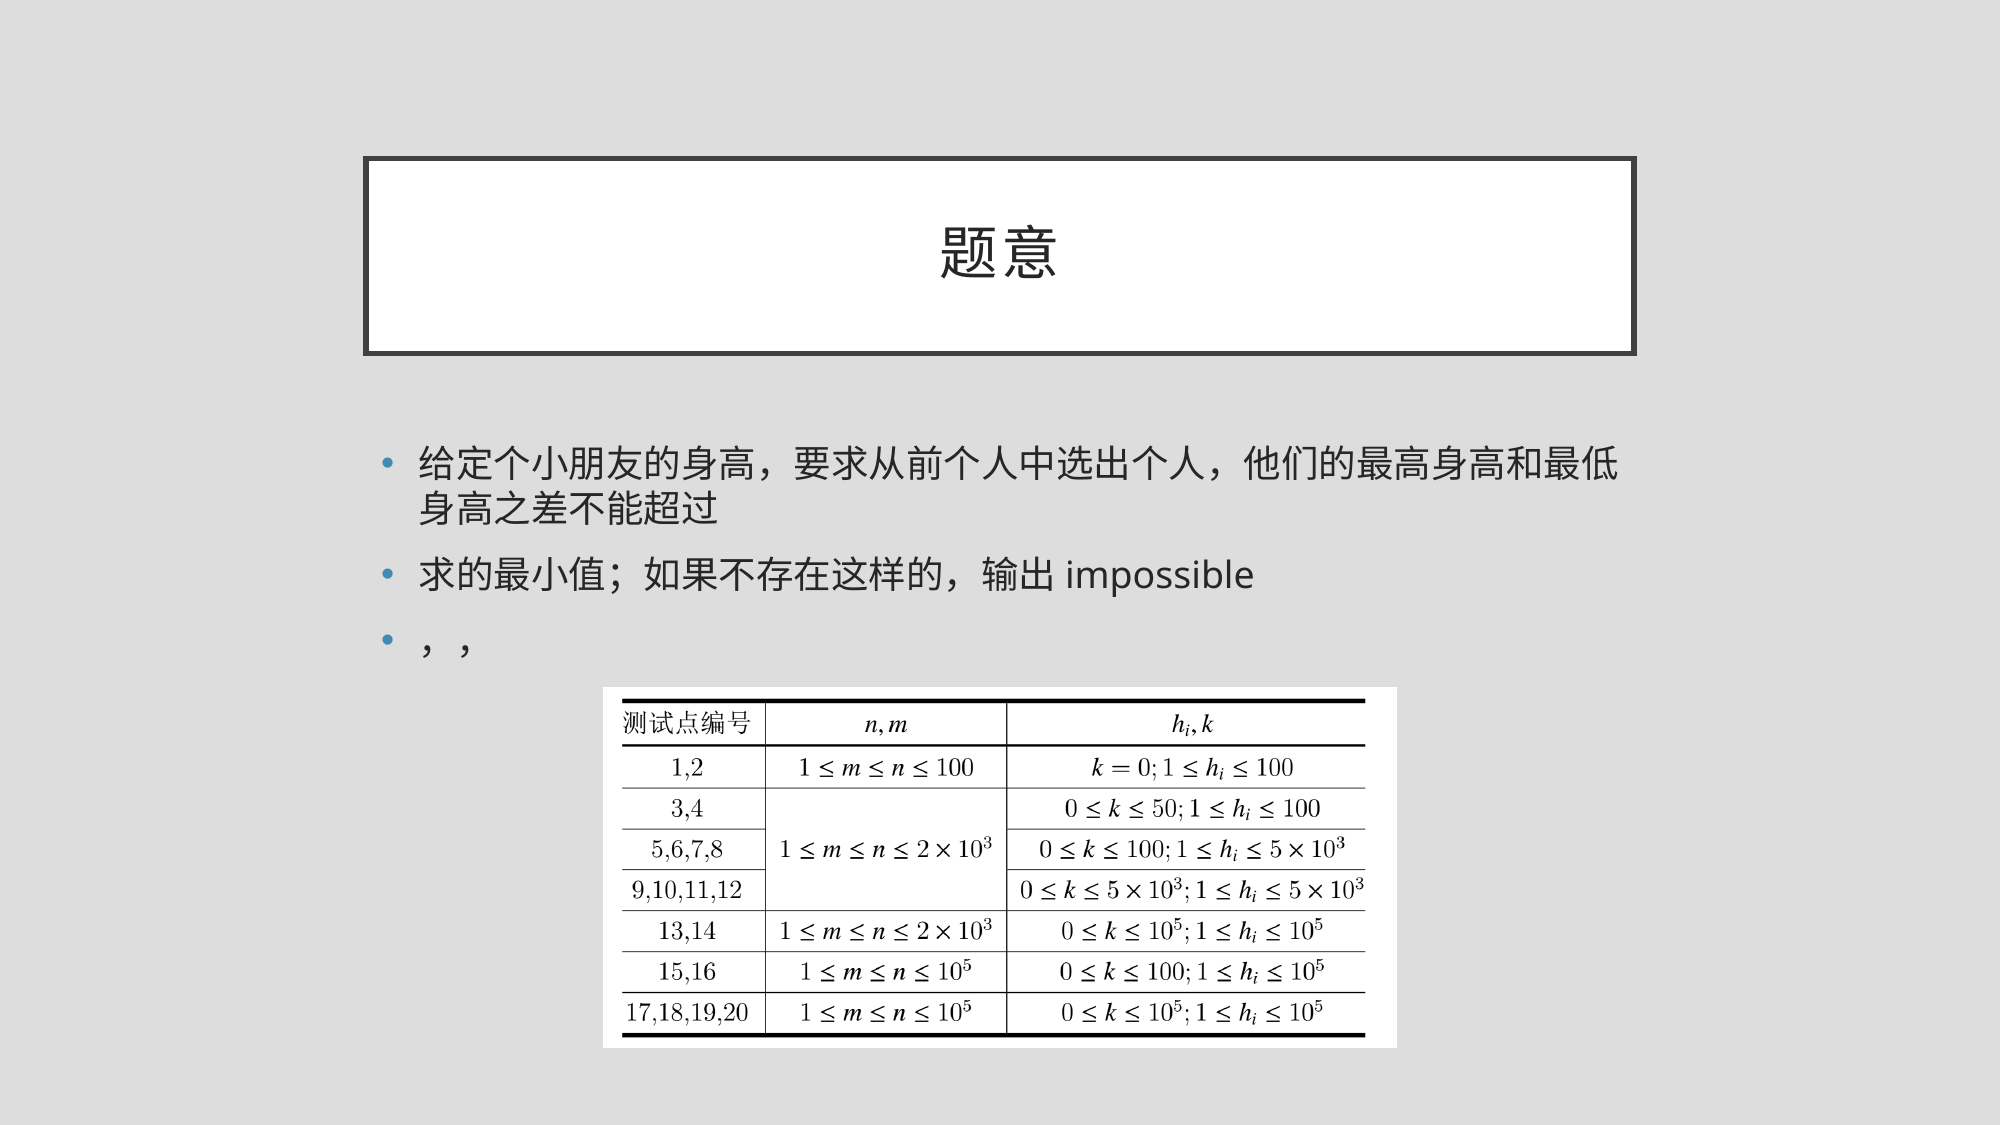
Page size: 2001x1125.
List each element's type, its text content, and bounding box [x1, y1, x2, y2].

title 题意 [363, 156, 1637, 356]
picture [603, 687, 1397, 1048]
